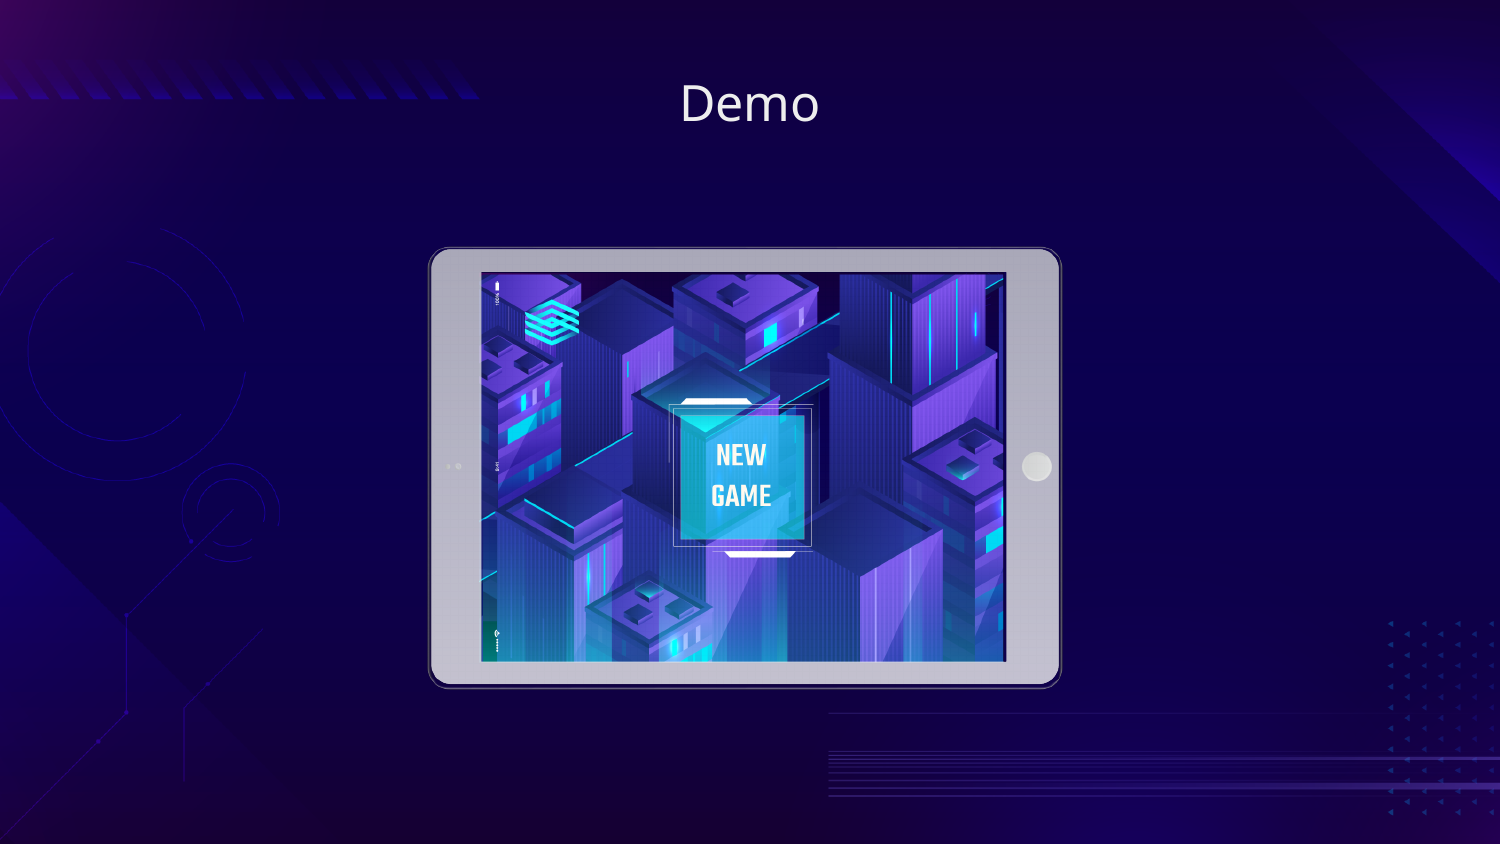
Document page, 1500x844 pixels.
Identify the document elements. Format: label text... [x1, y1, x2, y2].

picture [0, 0, 1500, 844]
title Demo [322, 0, 1178, 147]
